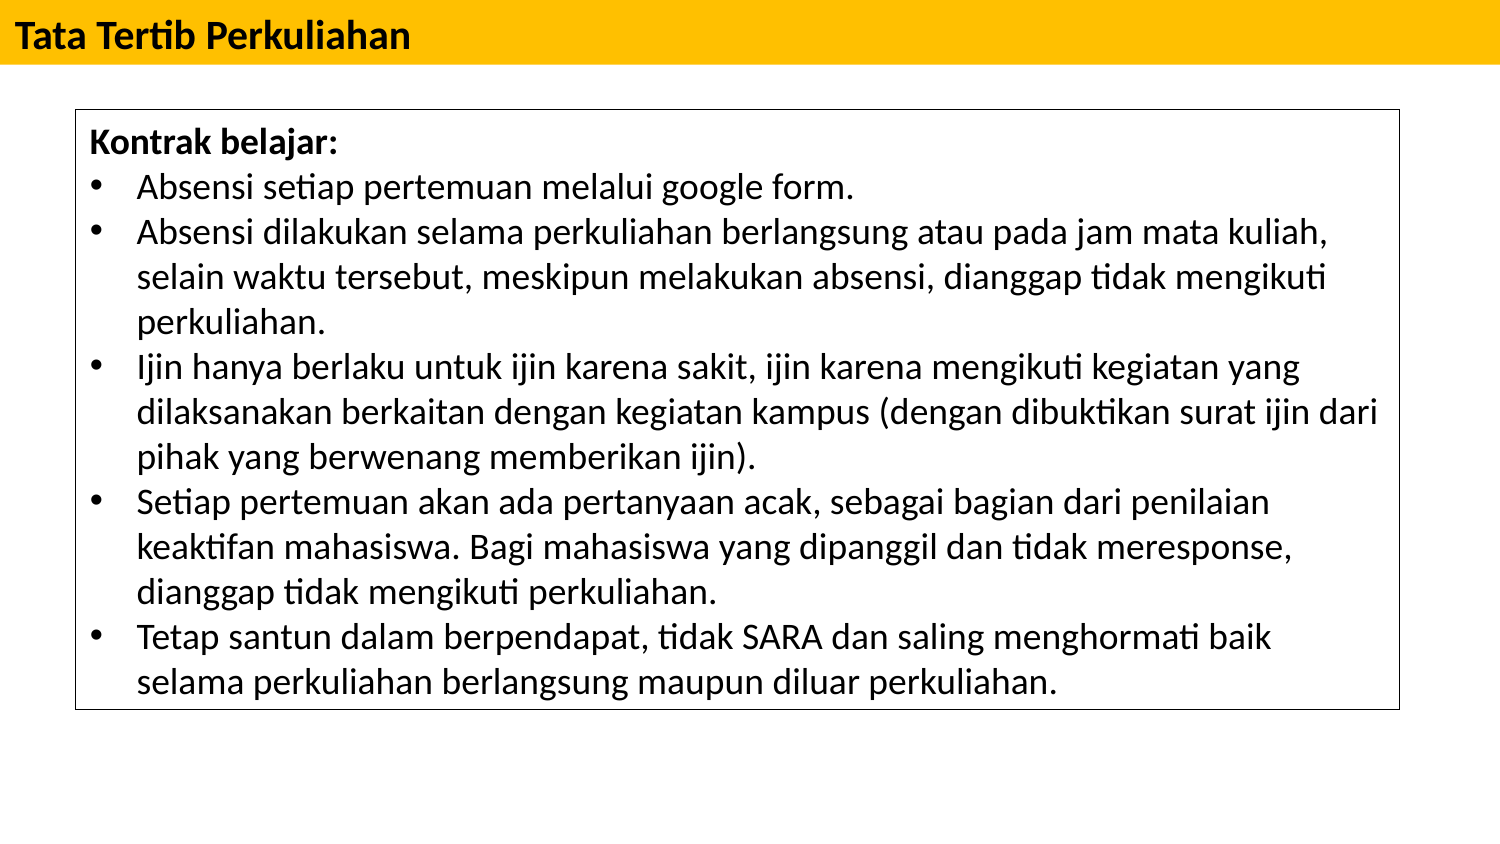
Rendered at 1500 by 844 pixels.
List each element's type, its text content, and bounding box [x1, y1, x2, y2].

text_box Kontrak belajar: Absensi setiap pertemuan melalui google form. Absensi dilakukan selama perkuliahan berlangsung atau pada jam mata kuliah, selain waktu tersebut, meskipun melakukan absensi, dianggap tidak mengikuti perkuliahan. Ijin hanya berlaku untuk ijin karena sakit, ijin karena mengikuti kegiatan yang dilaksanakan berkaitan dengan kegiatan kampus (dengan dibuktikan surat ijin dari pihak yang berwenang memberikan ijin). Setiap pertemuan akan ada pertanyaan acak, sebagai bagian dari penilaian keaktifan mahasiswa. Bagi mahasiswa yang dipanggil dan tidak meresponse, dianggap tidak mengikuti perkuliahan. Tetap santun dalam berpendapat, tidak SARA dan saling menghormati baik selama perkuliahan berlangsung maupun diluar perkuliahan. [75, 109, 1400, 710]
text_box Tata Tertib Perkuliahan [0, 0, 1500, 65]
